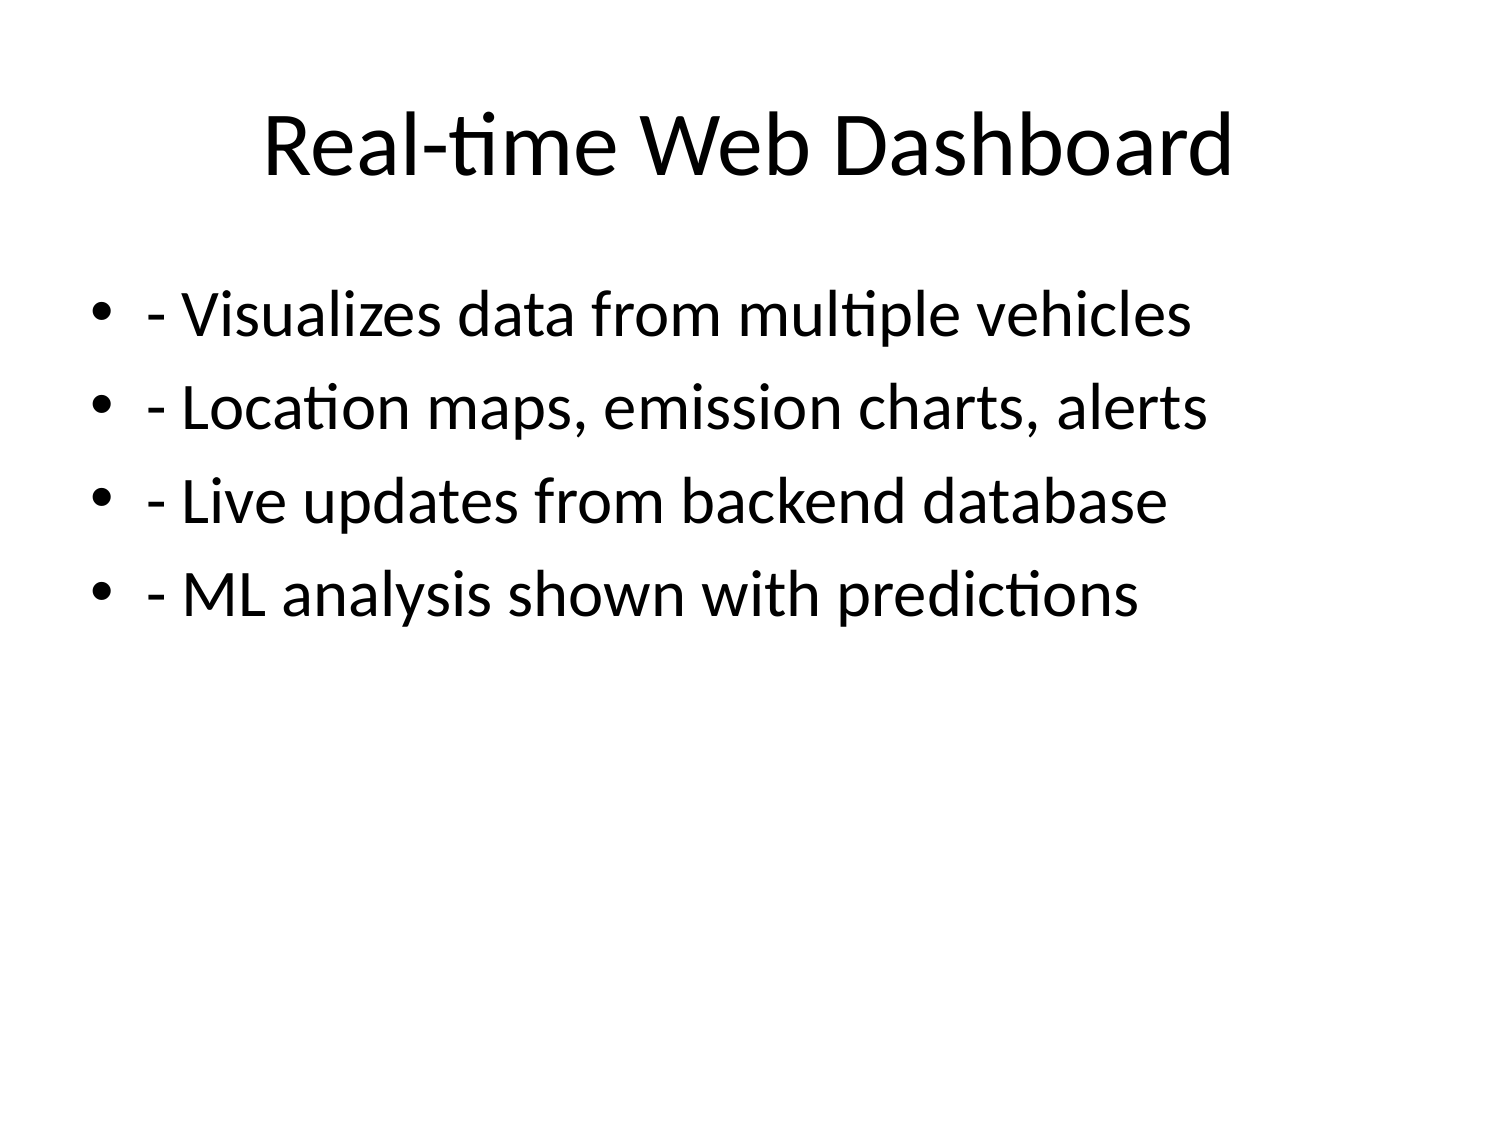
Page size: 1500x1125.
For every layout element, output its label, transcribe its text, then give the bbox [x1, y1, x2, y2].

title Real-time Web Dashboard [75, 45, 1425, 233]
list - Visualizes data from multiple vehicles - Location maps, emission charts, alerts - Live updates from backend database - ML analysis shown with predictions [75, 262, 1425, 1005]
